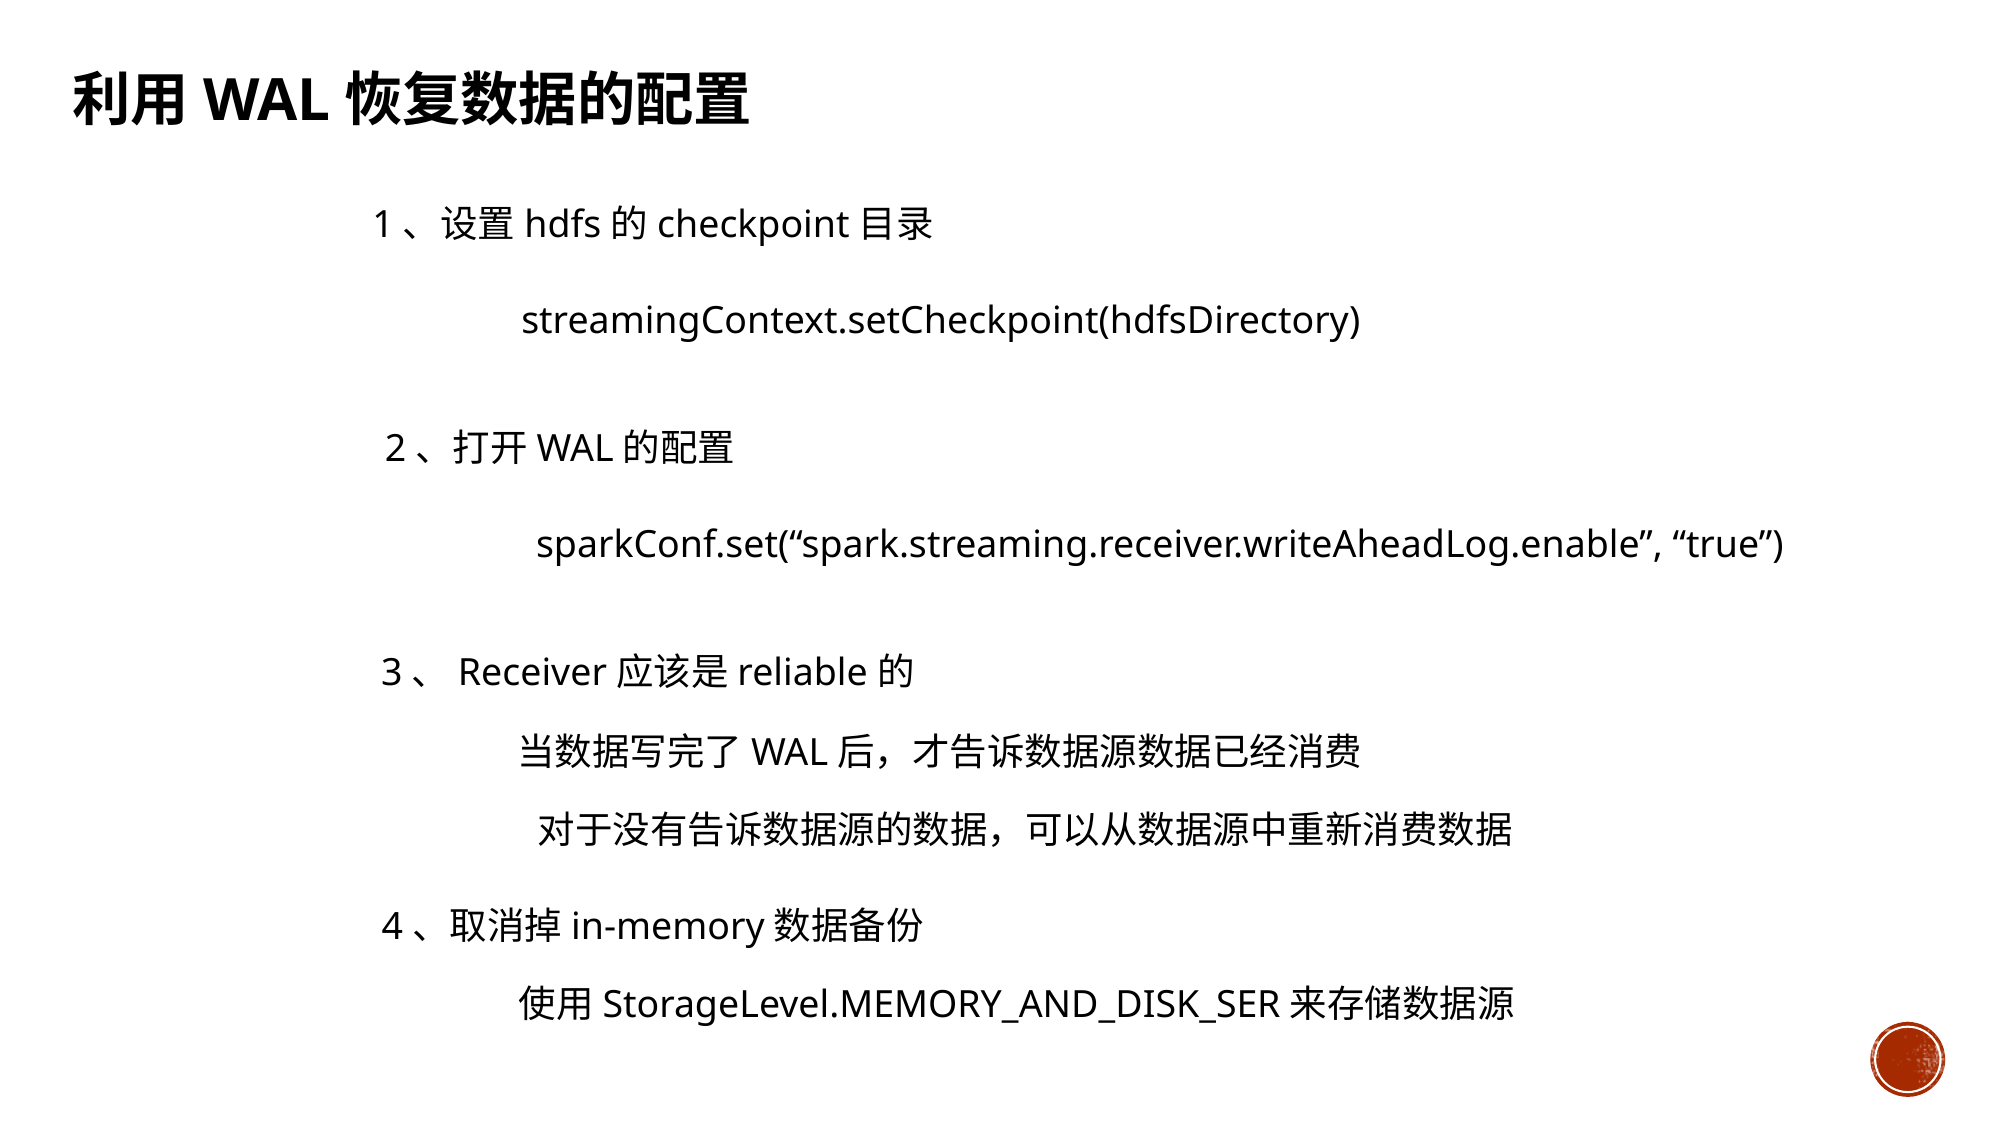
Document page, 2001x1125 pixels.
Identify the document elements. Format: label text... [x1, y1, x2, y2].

text_box 使用StorageLevel.MEMORY_AND_DISK_SER来存储数据源 [503, 972, 1530, 1033]
text_box 2、打开WAL的配置 [370, 416, 751, 477]
text_box sparkConf.set(“spark.streaming.receiver.writeAheadLog.enable”, “true”) [521, 512, 1800, 573]
text_box 对于没有告诉数据源的数据，可以从数据源中重新消费数据 [522, 798, 1528, 859]
text_box 4、取消掉in-memory数据备份 [366, 894, 939, 955]
text_box 1、设置hdfs的checkpoint目录 [357, 192, 949, 253]
text_box streamingContext.setCheckpoint(hdfsDirectory) [506, 288, 1376, 348]
text_box 利用WAL恢复数据的配置 [57, 54, 767, 140]
text_box 当数据写完了WAL后，才告诉数据源数据已经消费 [502, 720, 1377, 781]
text_box 3、Receiver应该是reliable的 [366, 640, 930, 701]
